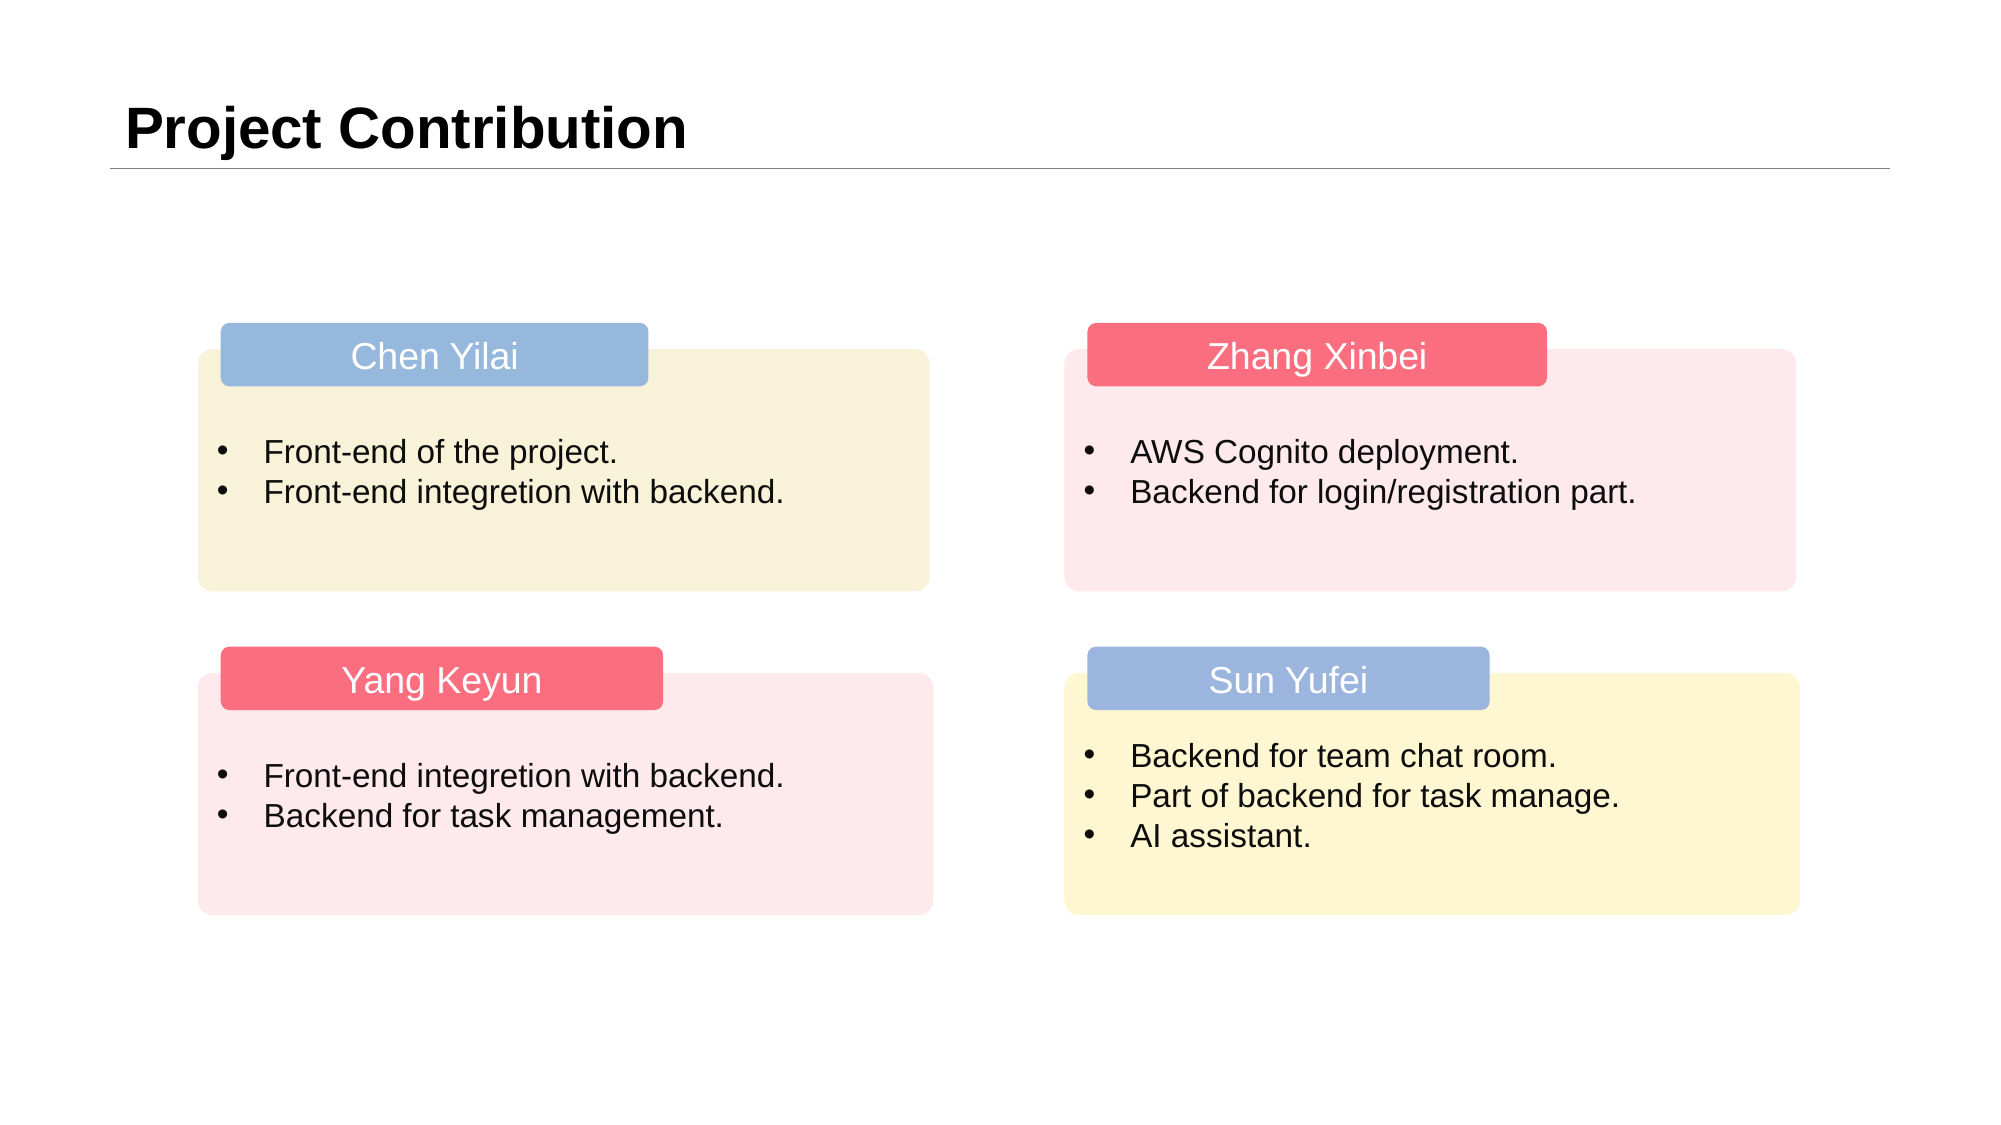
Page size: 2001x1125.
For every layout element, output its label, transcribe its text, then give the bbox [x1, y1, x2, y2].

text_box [197, 646, 934, 916]
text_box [197, 322, 930, 592]
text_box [1064, 646, 1800, 916]
title Project Contribution [109, 0, 1890, 169]
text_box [1064, 322, 1797, 592]
